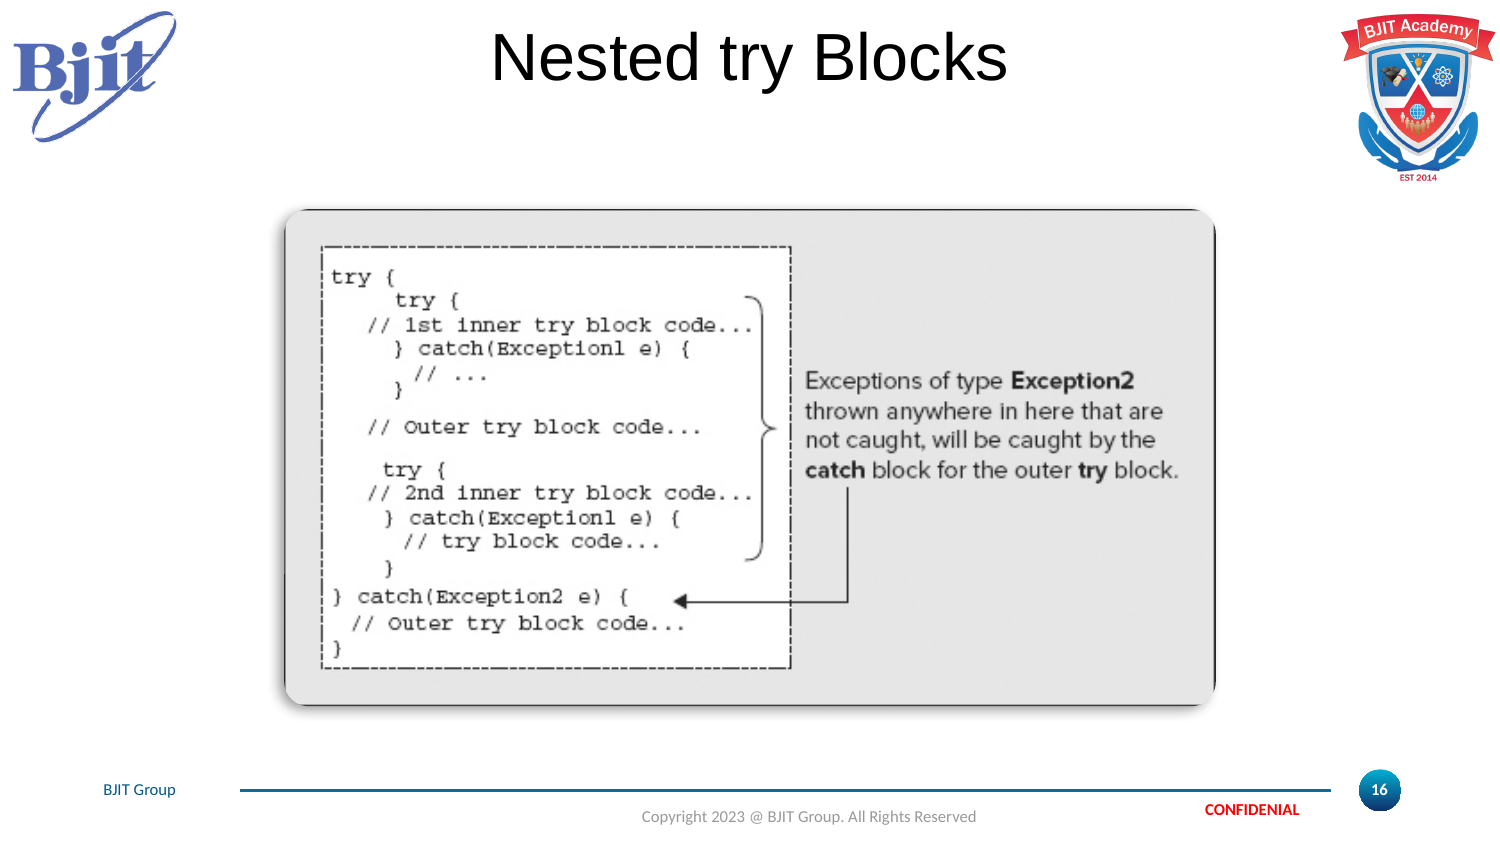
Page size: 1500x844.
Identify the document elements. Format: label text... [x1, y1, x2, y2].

picture [1337, 10, 1500, 185]
picture [284, 208, 1216, 707]
picture [13, 10, 177, 143]
text_box Nested try Blocks [436, 12, 1063, 96]
